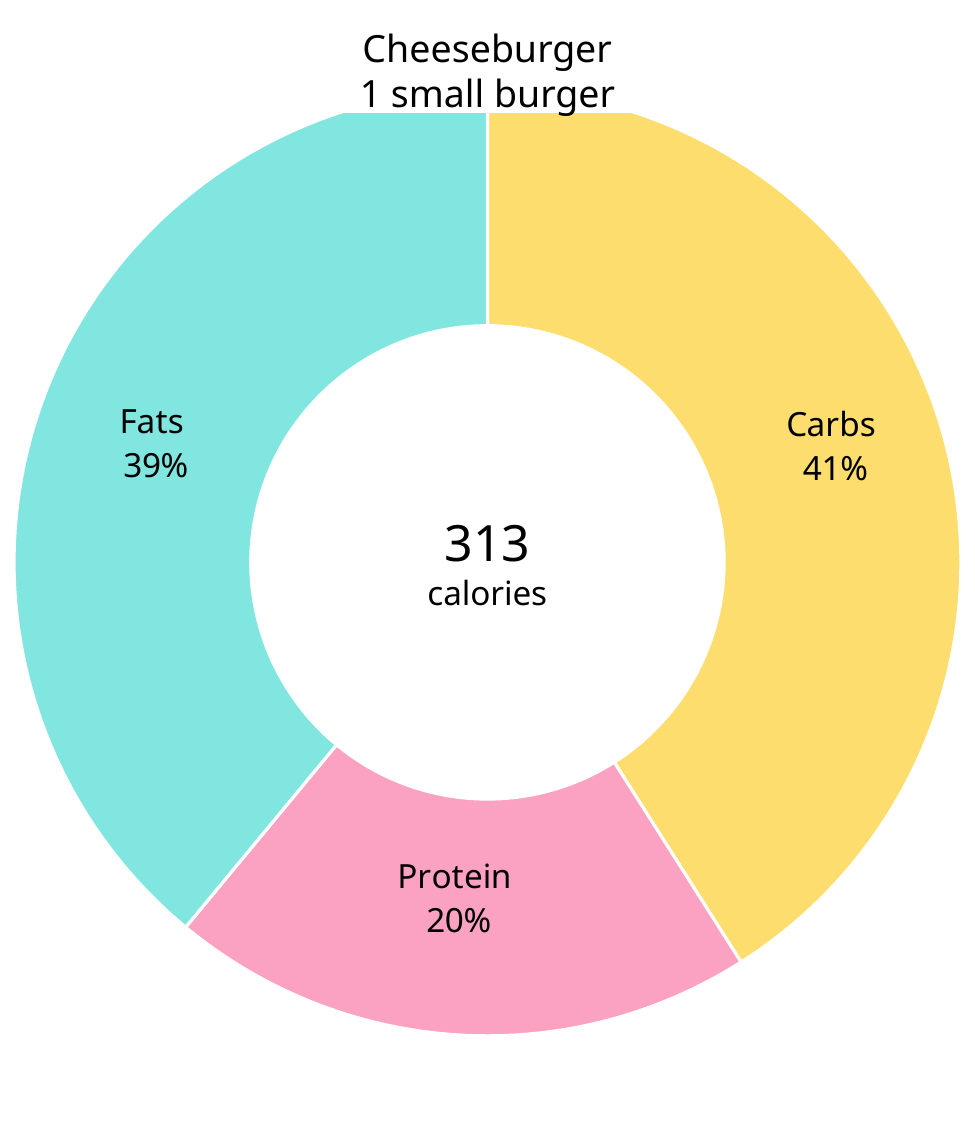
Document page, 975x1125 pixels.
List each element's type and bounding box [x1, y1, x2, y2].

text_box [0, 0, 975, 1125]
